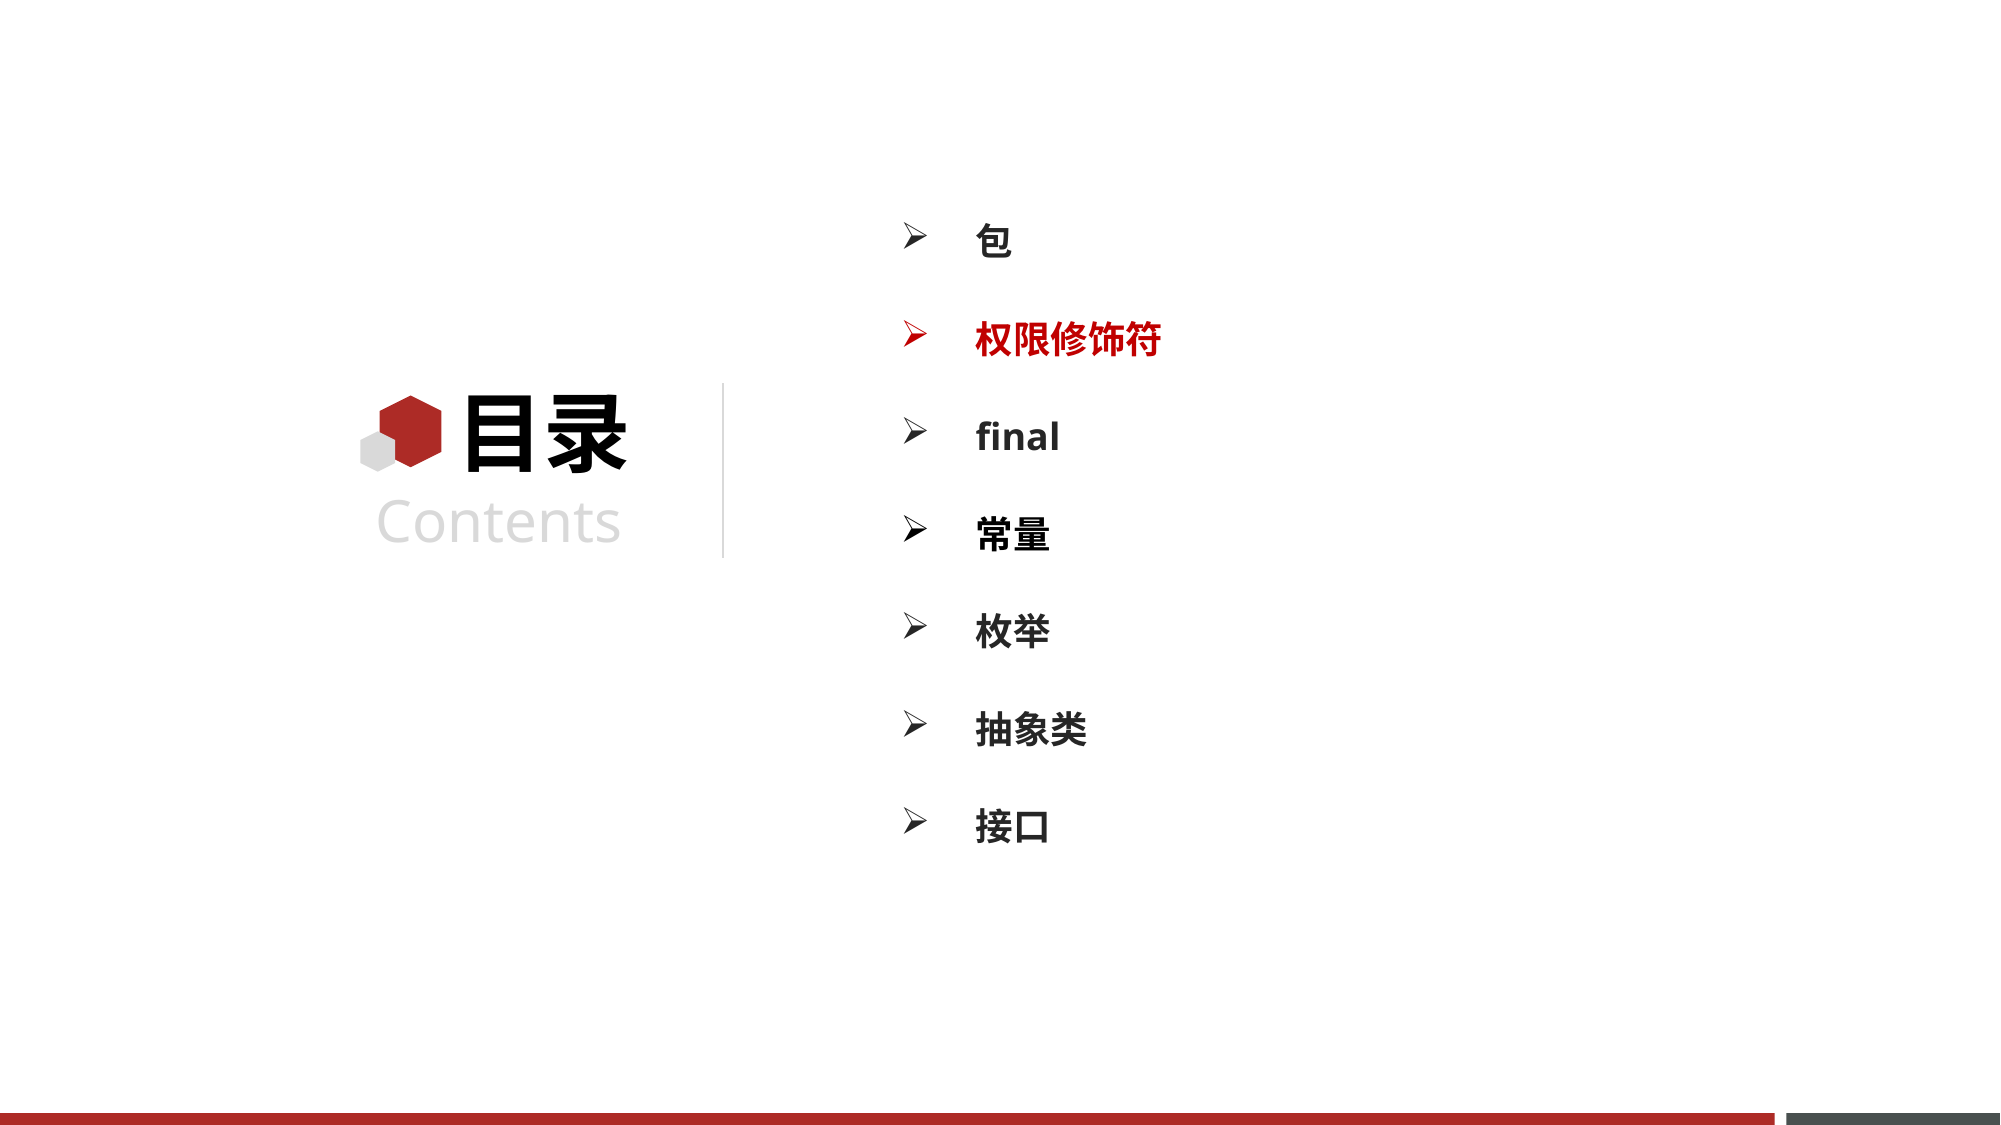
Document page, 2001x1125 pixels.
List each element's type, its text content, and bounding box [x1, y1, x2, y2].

list 包 权限修饰符 final 常量 枚举 抽象类 接口 [885, 130, 1737, 891]
